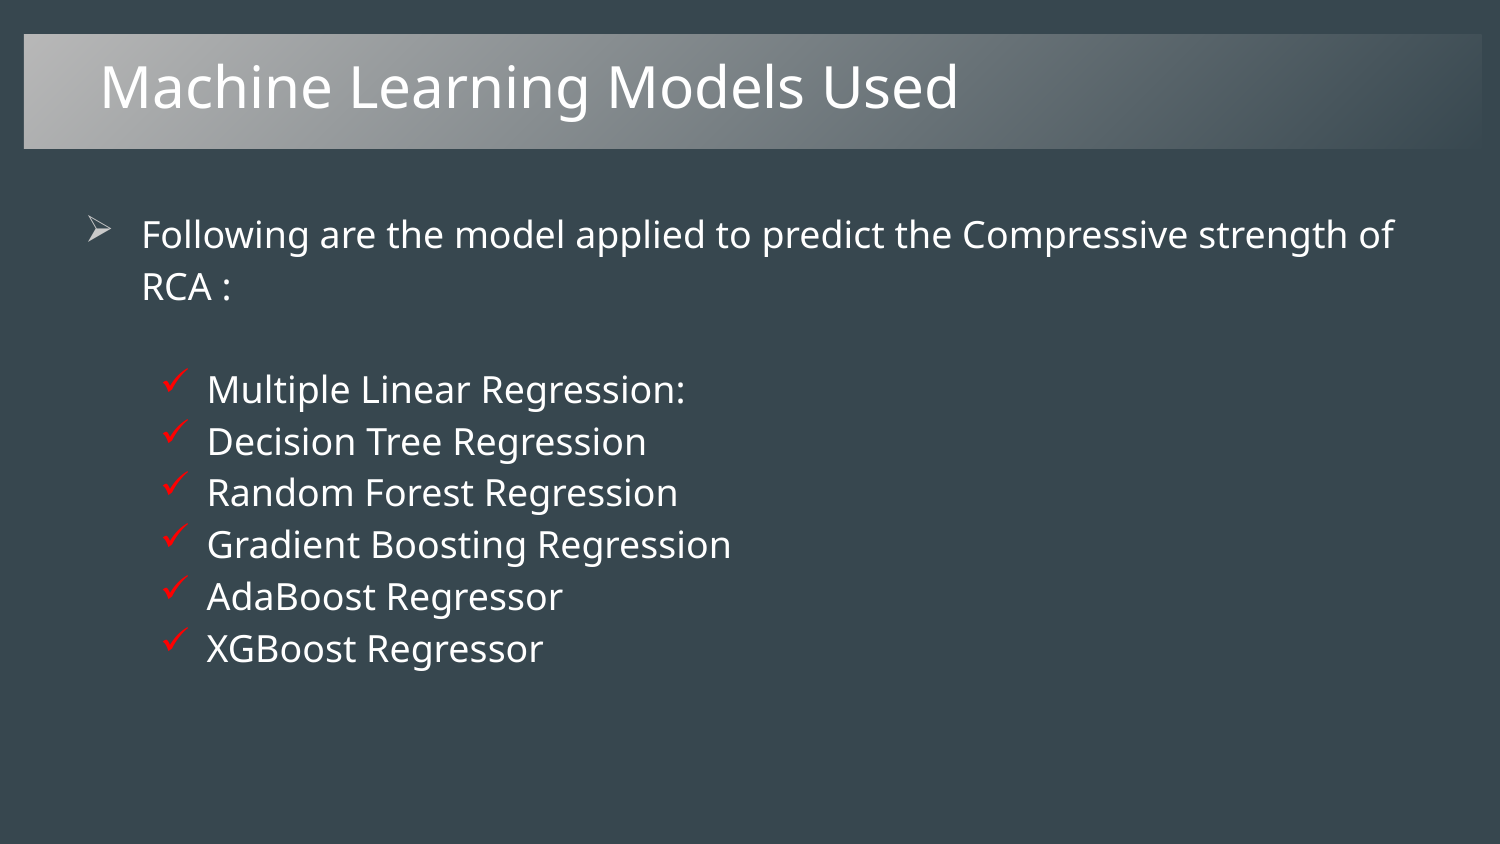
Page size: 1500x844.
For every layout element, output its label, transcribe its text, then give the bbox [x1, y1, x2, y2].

text_box Machine Learning Models Used [23, 34, 1482, 149]
list Following are the model applied to predict the Compressive strength of RCA : Multiple Linear Regression: Decision Tree Regression Random Forest Regression Gradient Boosting Regression AdaBoost Regressor XGBoost Regressor [51, 189, 1449, 750]
